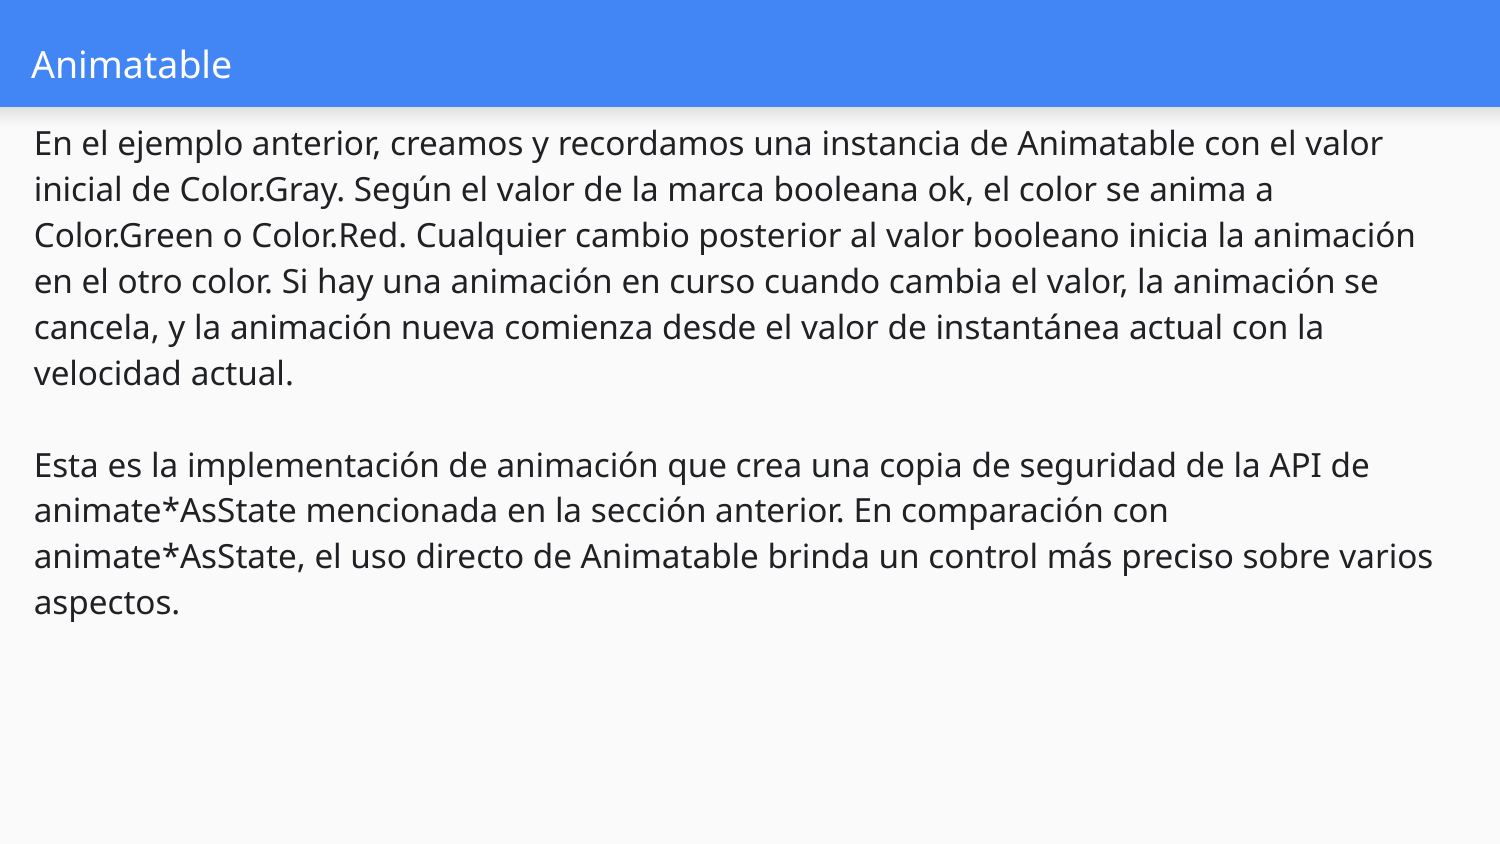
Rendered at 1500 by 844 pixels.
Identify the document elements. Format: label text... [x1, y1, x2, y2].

title Animatable [16, 2, 1464, 101]
text_box En el ejemplo anterior, creamos y recordamos una instancia de Animatable con el valor inicial de Color.Gray. Según el valor de la marca booleana ok, el color se anima a Color.Green o Color.Red. Cualquier cambio posterior al valor booleano inicia la animación en el otro color. Si hay una animación en curso cuando cambia el valor, la animación se cancela, y la animación nueva comienza desde el valor de instantánea actual con la velocidad actual. Esta es la implementación de animación que crea una copia de seguridad de la API de animate*AsState mencionada en la sección anterior. En comparación con animate*AsState, el uso directo de Animatable brinda un control más preciso sobre varios aspectos. [0, 101, 1464, 667]
